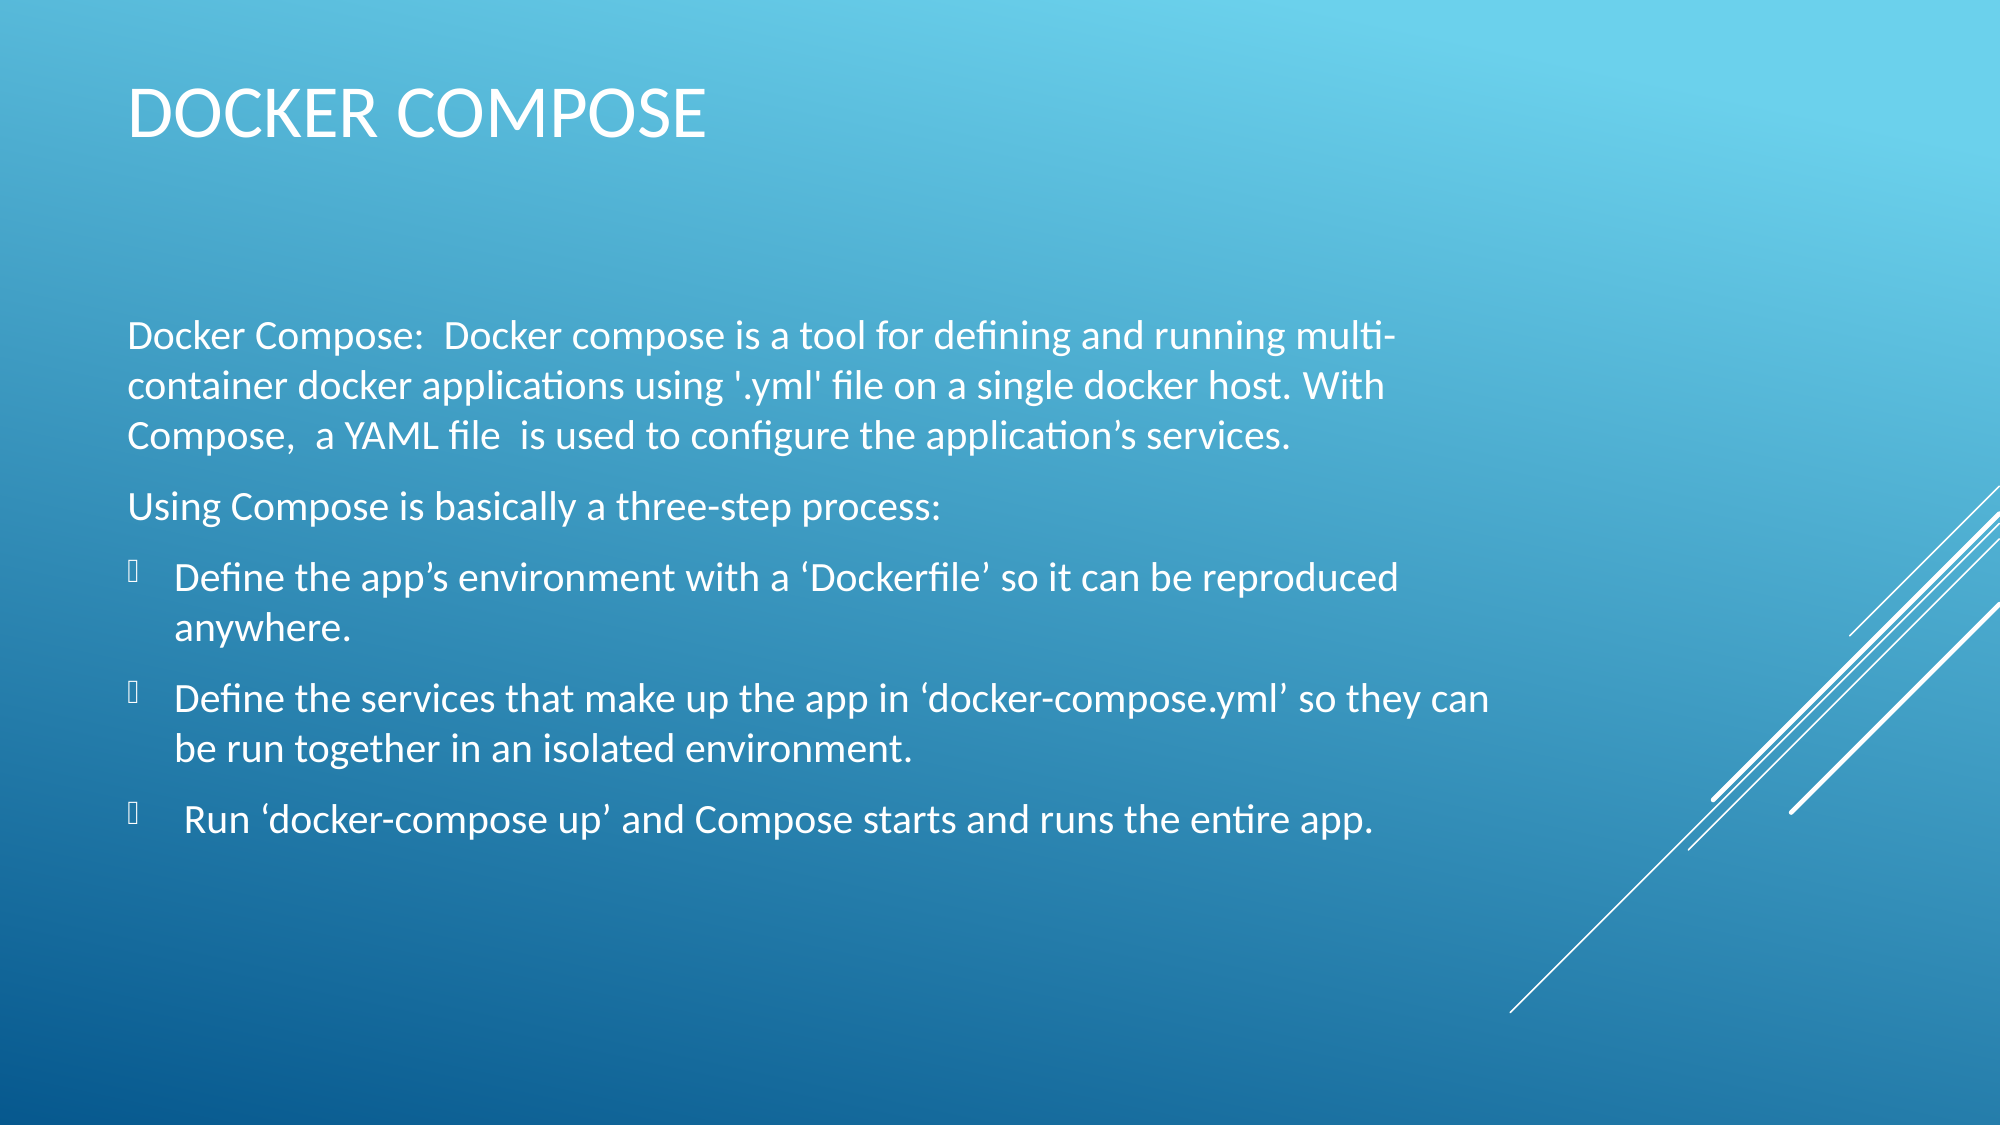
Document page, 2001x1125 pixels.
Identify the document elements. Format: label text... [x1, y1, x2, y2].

list Docker Compose: Docker compose is a tool for defining and running multi-container docker applications using '.yml' file on a single docker host. With Compose, a YAML file is used to configure the application’s services. Using Compose is basically a three-step process: Define the app’s environment with a ‘Dockerfile’ so it can be reproduced anywhere. Define the services that make up the app in ‘docker-compose.yml’ so they can be run together in an isolated environment. Run ‘docker-compose up’ and Compose starts and runs the entire app. [112, 219, 1513, 1001]
title Docker Compose [112, 48, 1513, 168]
